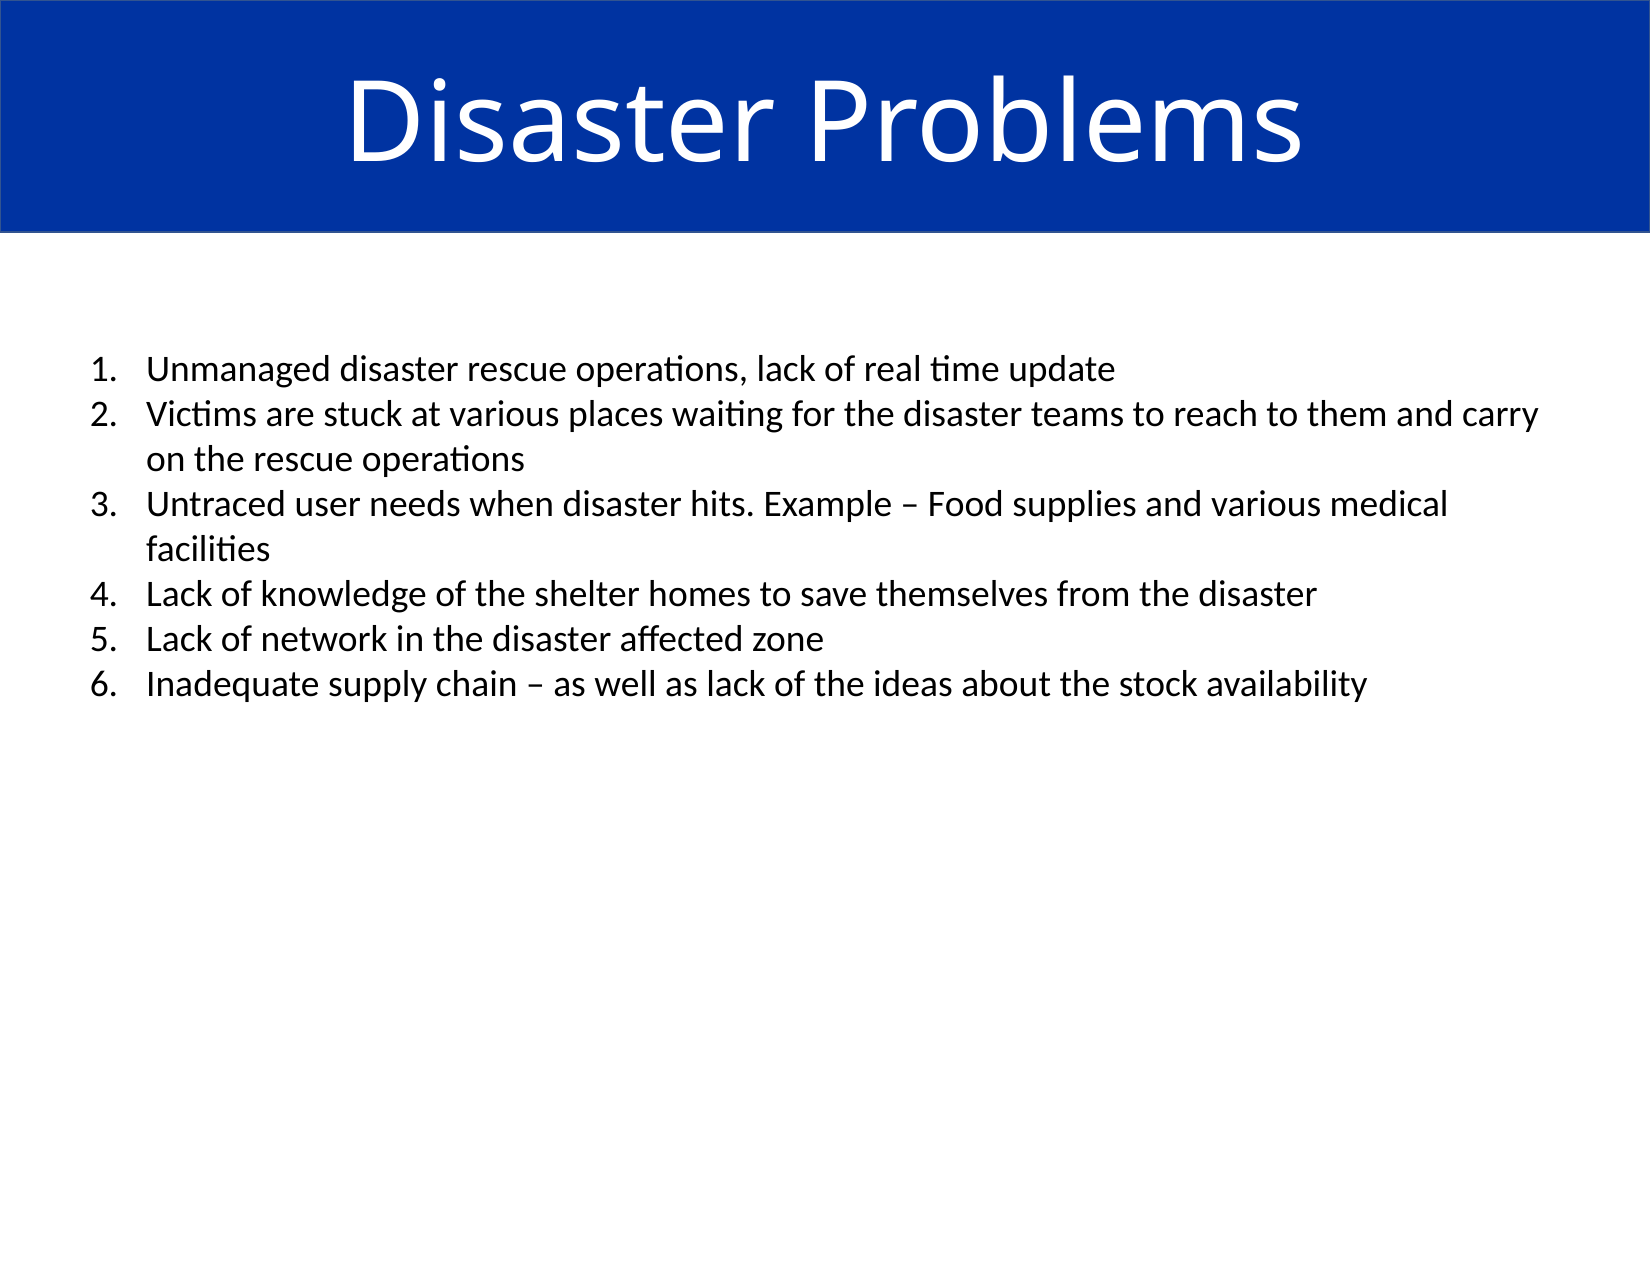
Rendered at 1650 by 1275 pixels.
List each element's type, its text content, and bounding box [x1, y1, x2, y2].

text_box Unmanaged disaster rescue operations, lack of real time update Victims are stuck at various places waiting for the disaster teams to reach to them and carry on the rescue operations Untraced user needs when disaster hits. Example – Food supplies and various medical facilities Lack of knowledge of the shelter homes to save themselves from the disaster Lack of network in the disaster affected zone Inadequate supply chain – as well as lack of the ideas about the stock availability [74, 336, 1573, 712]
text_box Disaster Problems [0, 0, 1650, 233]
